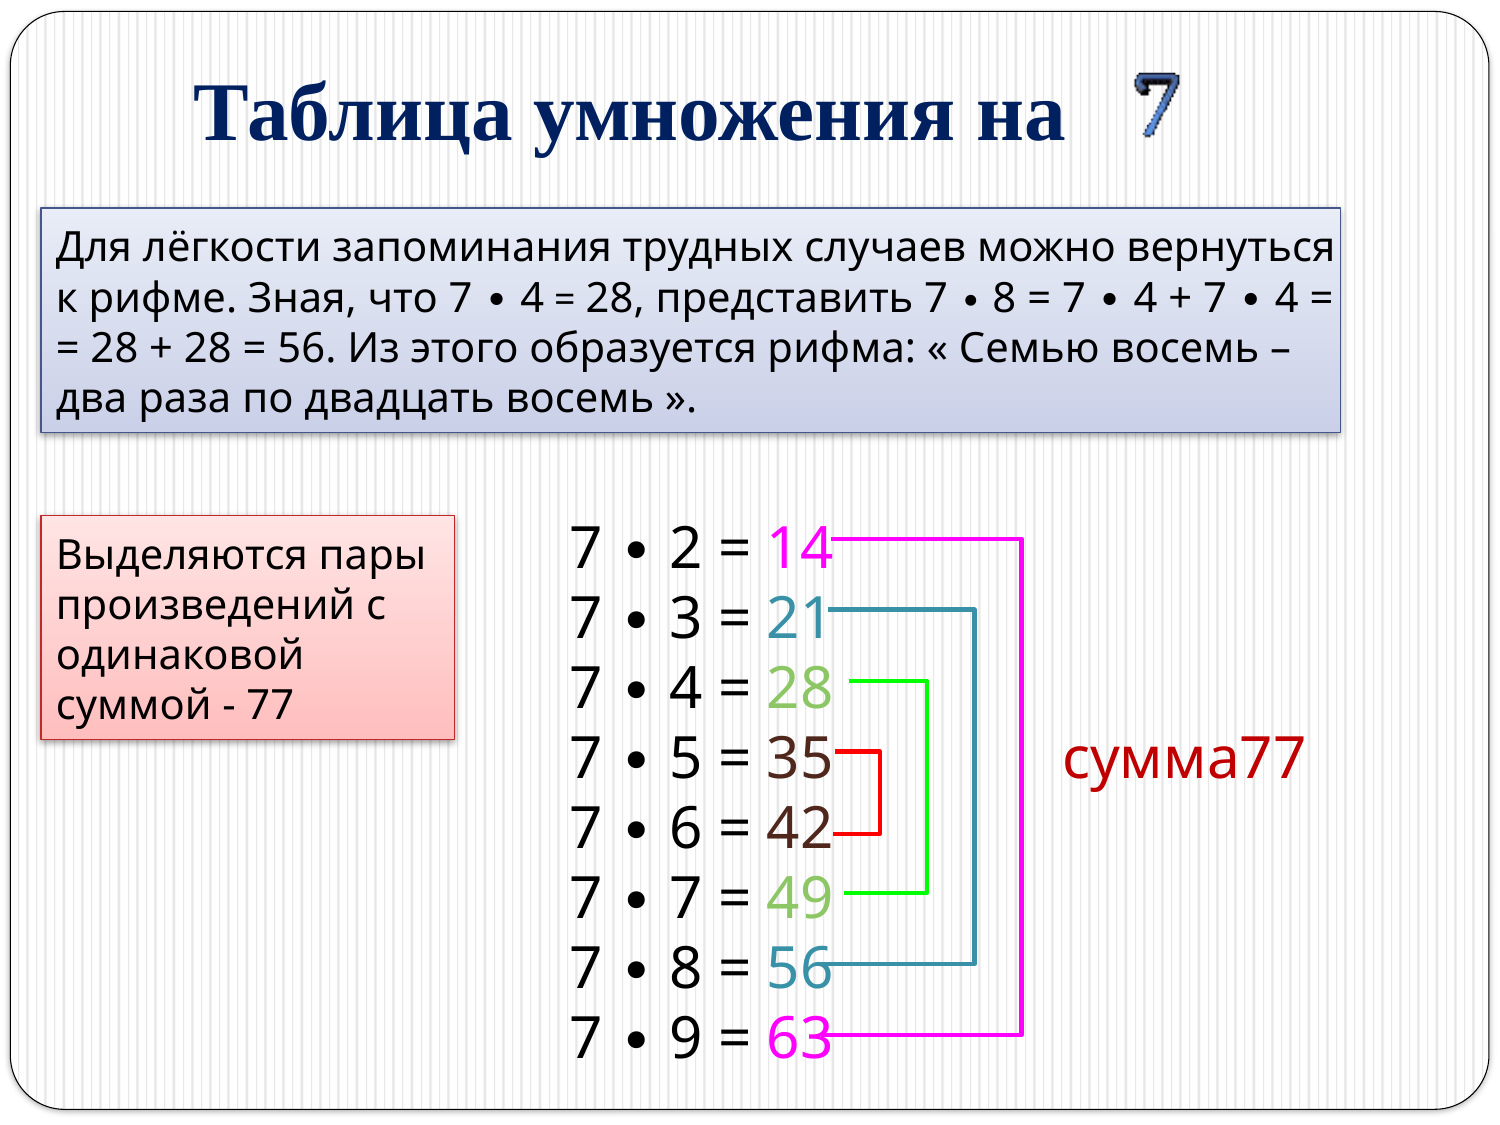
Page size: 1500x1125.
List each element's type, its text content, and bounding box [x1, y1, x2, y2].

text_box Выделяются пары произведений с одинаковой суммой - 77 [40, 515, 455, 740]
text_box Для лёгкости запоминания трудных случаев можно вернуться к рифме. Зная, что 7 ∙ 4 = 28, представить 7 ∙ 8 = 7 ∙ 4 + 7 ∙ 4 = = 28 + 28 = 56. Из этого образуется рифма: « Семью восемь – два раза по двадцать восемь ». [40, 207, 1341, 433]
text_box 7 ∙ 2 = 14 7 ∙ 3 = 21 7 ∙ 4 = 28 7 ∙ 5 = 35 сумма77 7 ∙ 6 = 42 7 ∙ 7 = 49 7 ∙ 8 = 56 7 ∙ 9 = 63 [554, 503, 1500, 1078]
picture [1115, 48, 1200, 173]
title Таблица умножения на [40, 24, 1240, 173]
text_box [820, 538, 1022, 1035]
